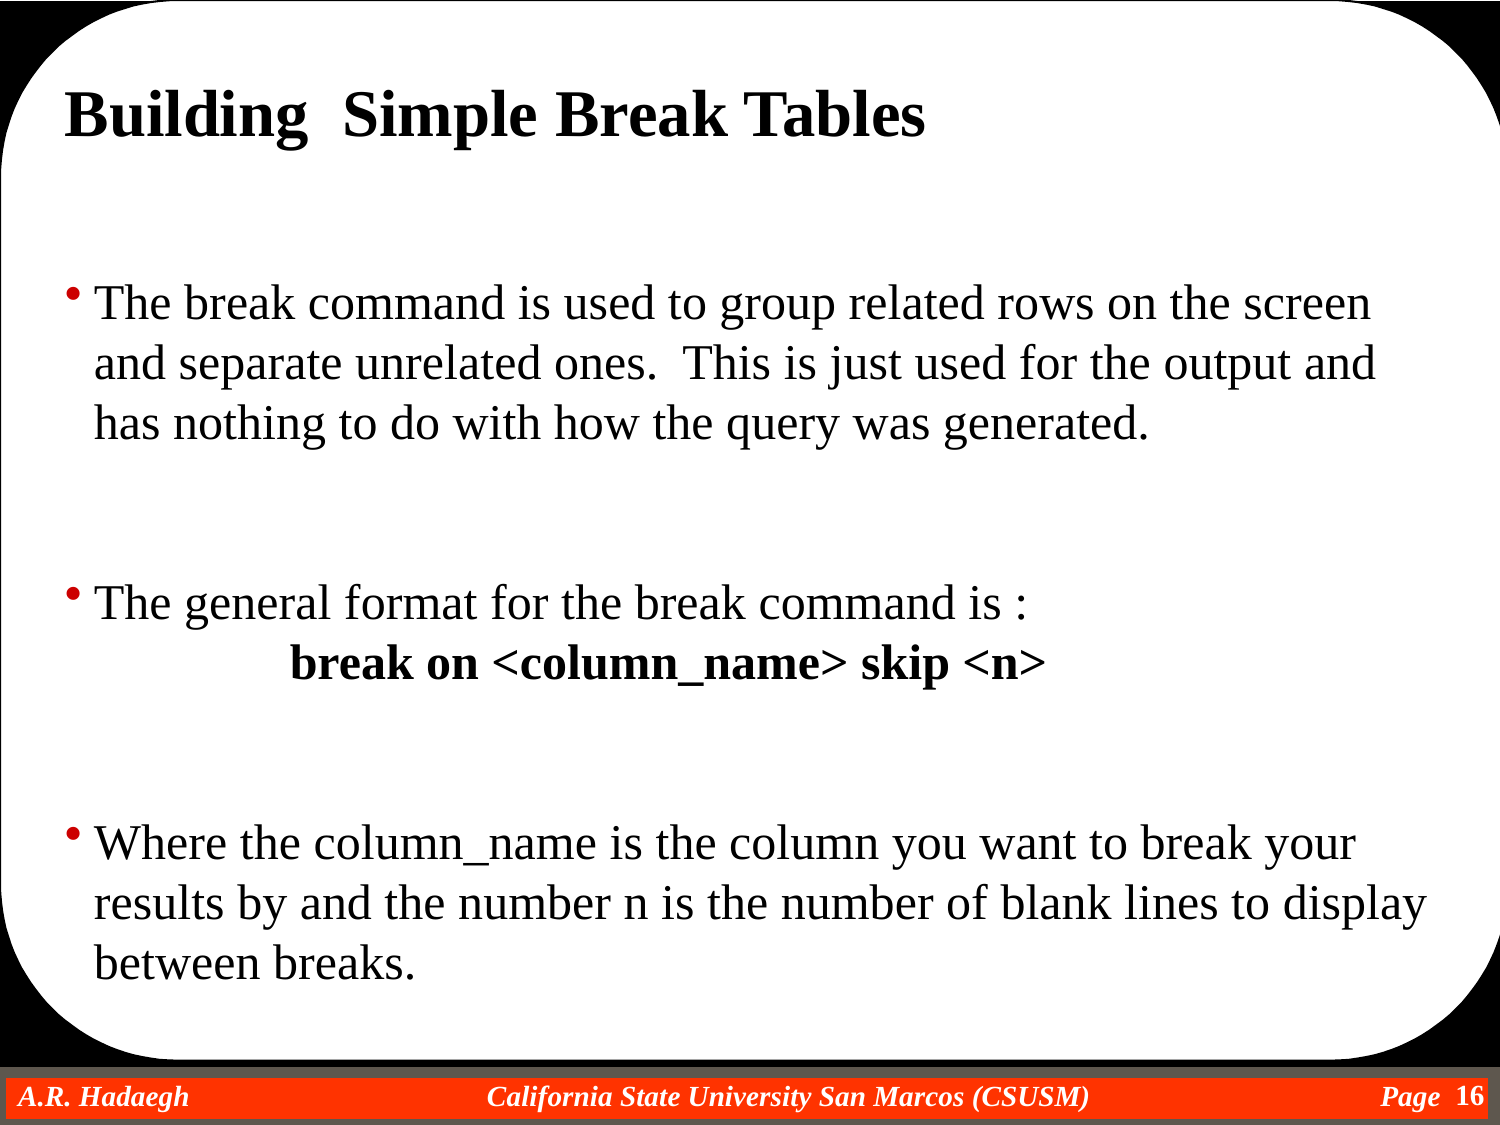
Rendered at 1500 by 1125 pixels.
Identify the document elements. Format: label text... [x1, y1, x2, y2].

text_box Building Simple Break Tables The break command is used to group related rows on the screen and separate unrelated ones. This is just used for the output and has nothing to do with how the query was generated. The general format for the break command is : break on <column_name> skip <n> Where the column_name is the column you want to break your results by and the number n is the number of blank lines to display between breaks. [49, 62, 1463, 998]
slide_number 16 [1387, 1068, 1500, 1125]
